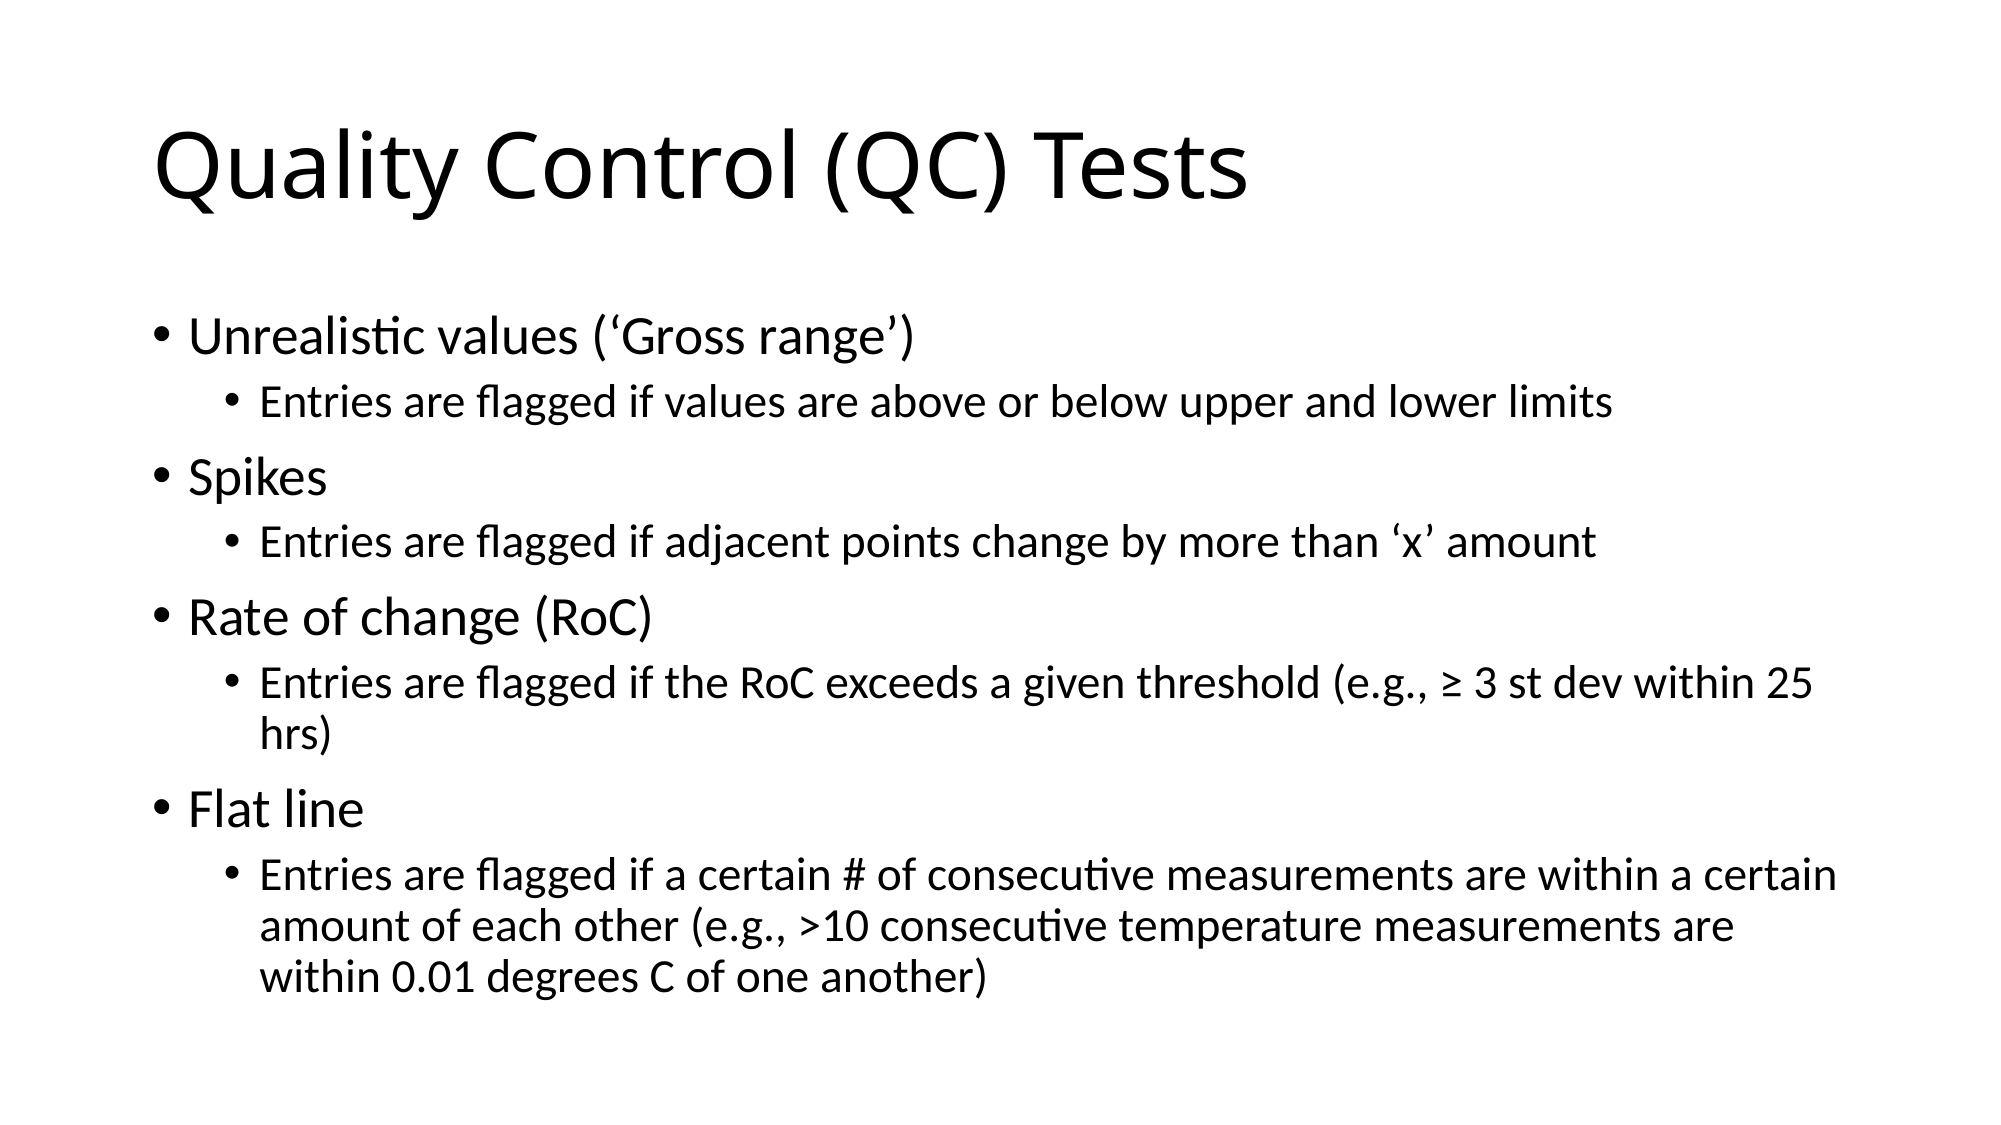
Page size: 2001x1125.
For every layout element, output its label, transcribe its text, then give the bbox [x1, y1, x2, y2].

list Unrealistic values (‘Gross range’) Entries are flagged if values are above or below upper and lower limits Spikes Entries are flagged if adjacent points change by more than ‘x’ amount Rate of change (RoC) Entries are flagged if the RoC exceeds a given threshold (e.g., ≥ 3 st dev within 25 hrs) Flat line Entries are flagged if a certain # of consecutive measurements are within a certain amount of each other (e.g., >10 consecutive temperature measurements are within 0.01 degrees C of one another) [137, 299, 1863, 1014]
title Quality Control (QC) Tests [137, 59, 1863, 278]
